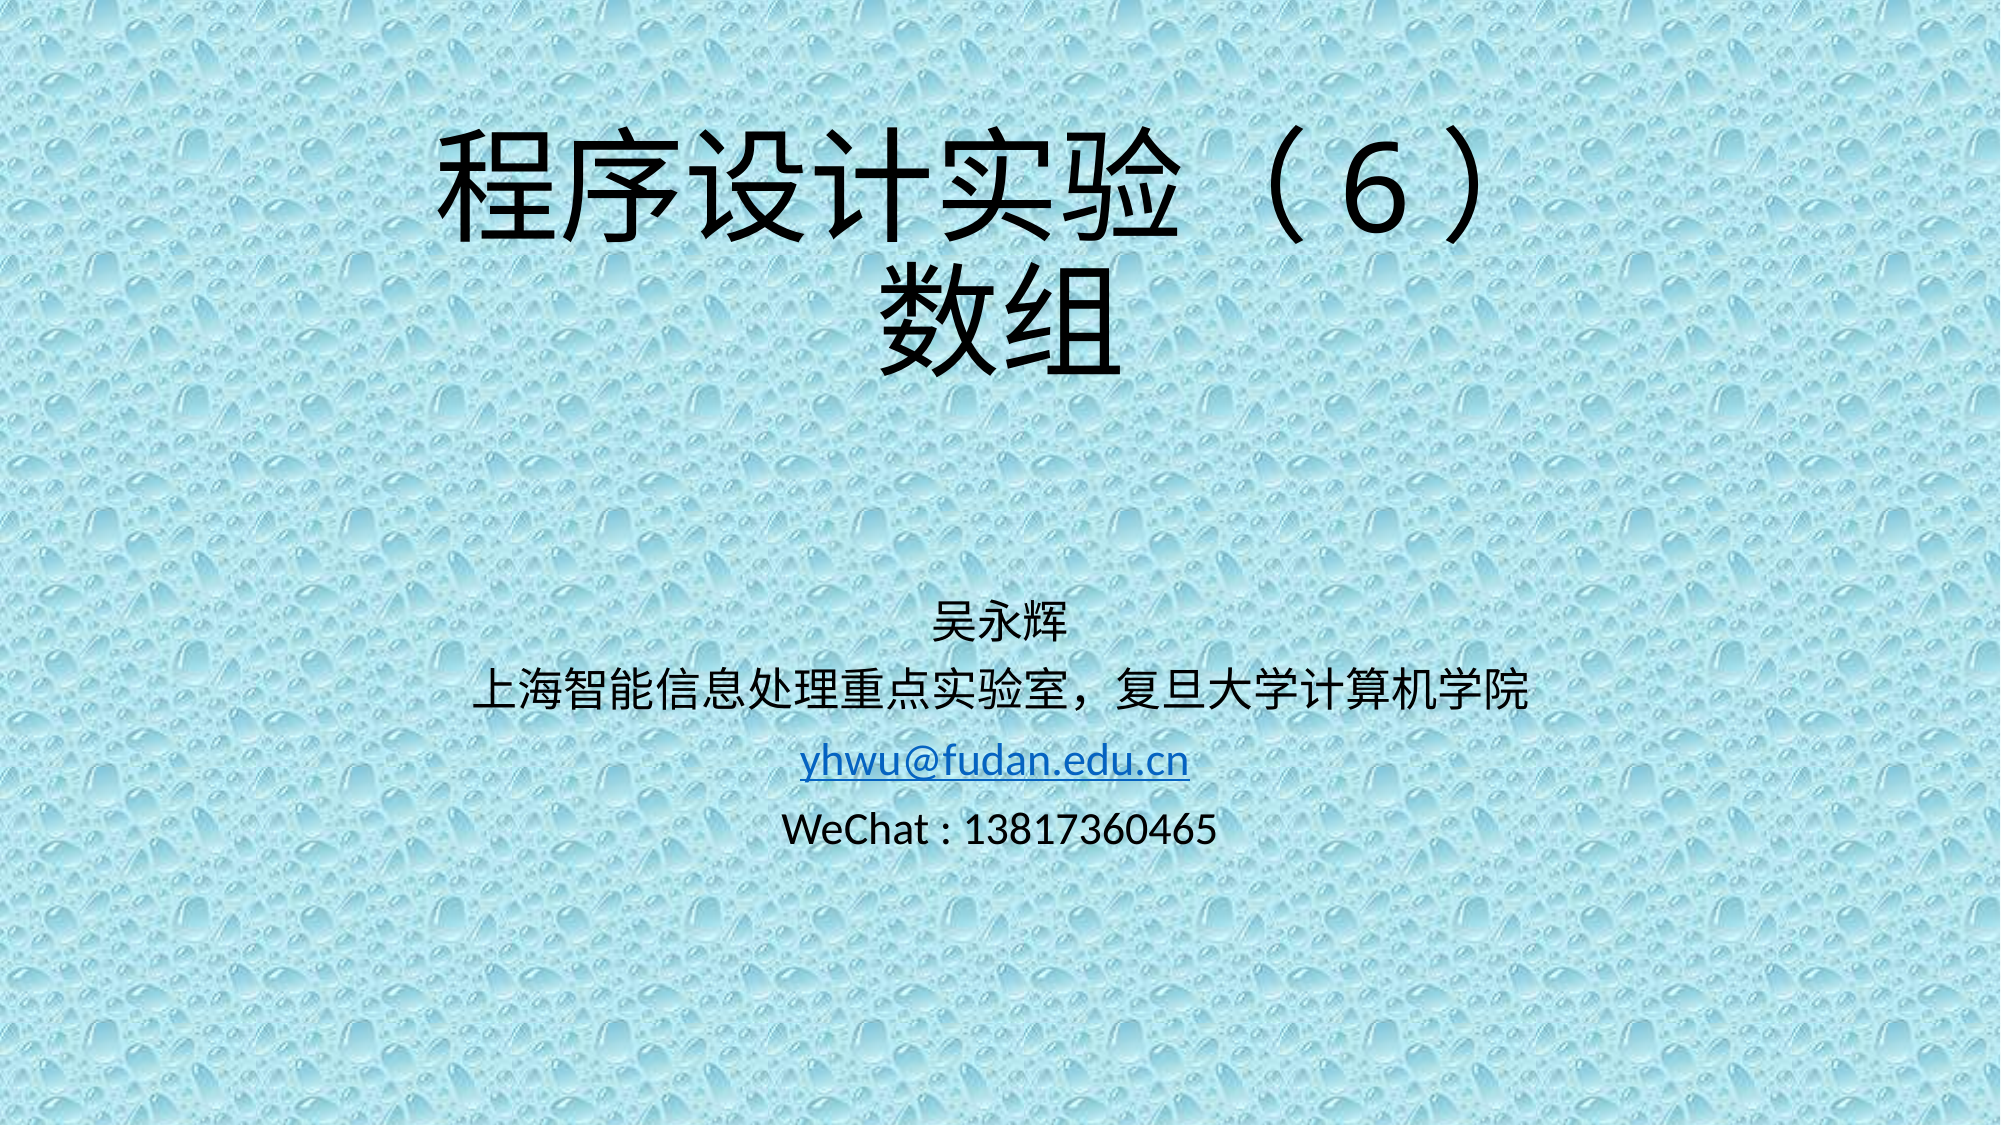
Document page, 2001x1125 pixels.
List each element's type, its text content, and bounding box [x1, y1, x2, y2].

title 程序设计实验（6） 数组 [249, 90, 1750, 402]
subtitle 吴永辉 上海智能信息处理重点实验室，复旦大学计算机学院 yhwu@fudan.edu.cn WeChat : 13817360465 [249, 590, 1750, 863]
picture [0, 0, 2001, 1125]
